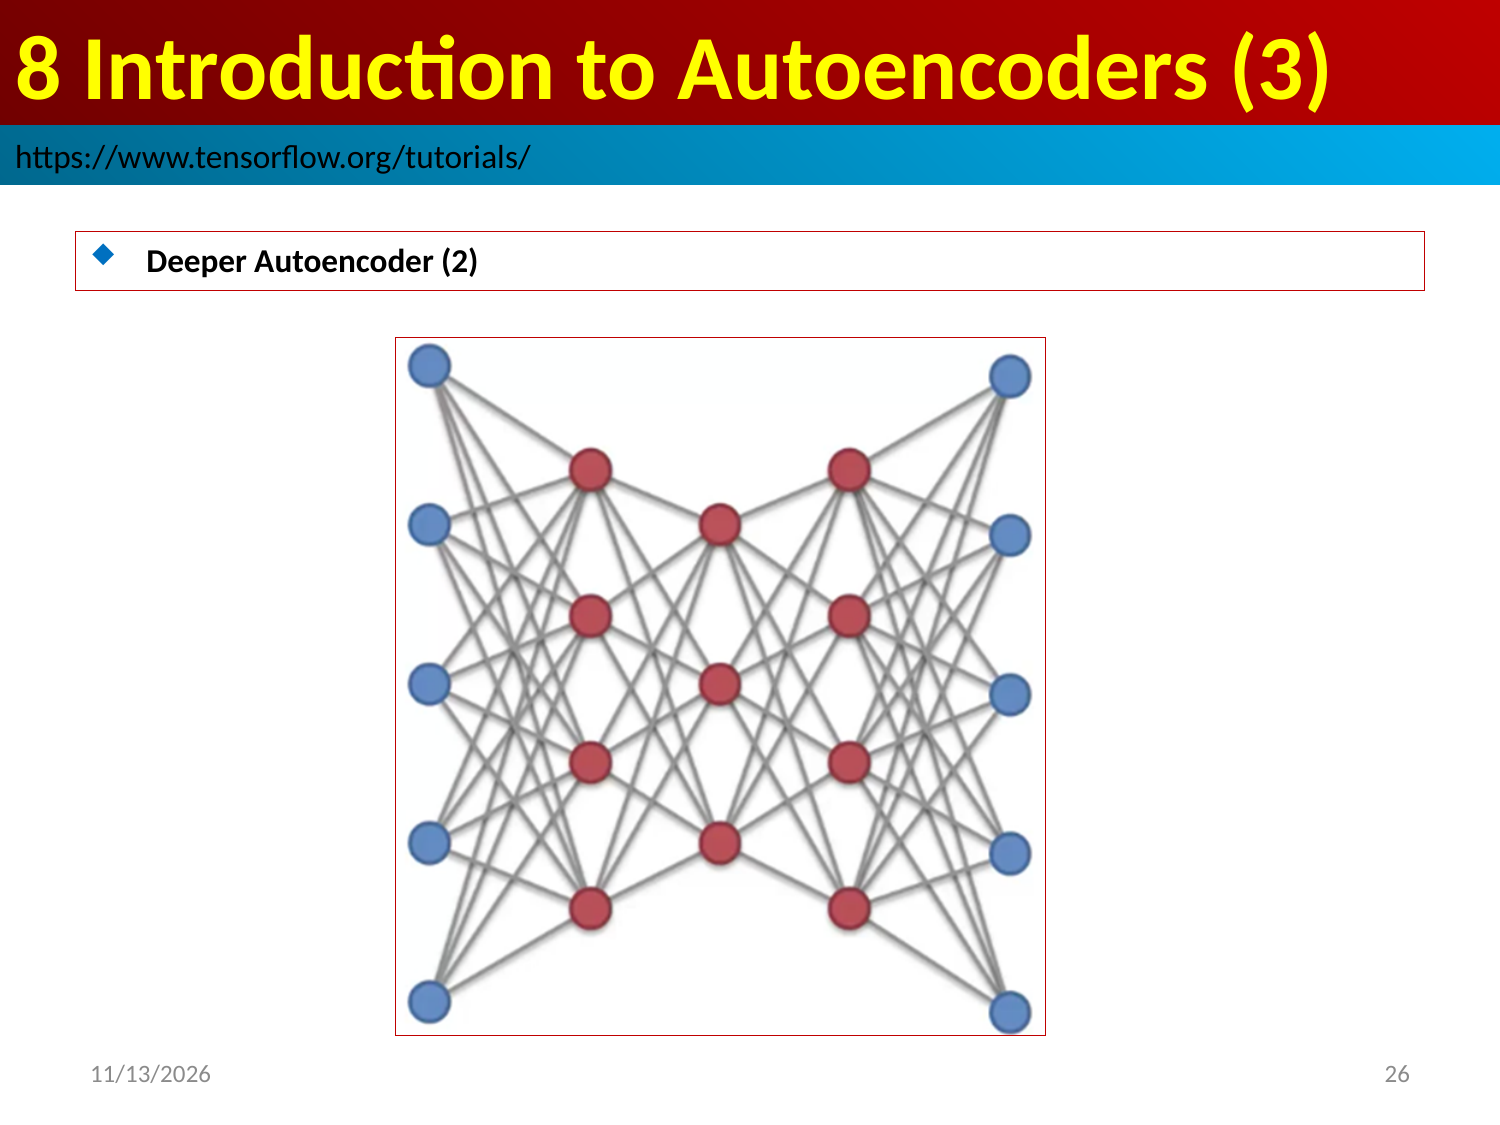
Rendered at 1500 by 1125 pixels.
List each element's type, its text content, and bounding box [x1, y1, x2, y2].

picture [395, 336, 1046, 1037]
subtitle Deeper Autoencoder (2) [75, 231, 1425, 291]
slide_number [75, 1042, 425, 1103]
text_box https://www.tensorflow.org/tutorials/ [0, 125, 1500, 185]
slide_number 26 [1074, 1042, 1425, 1103]
title 8 Introduction to Autoencoders (3) [0, 0, 1500, 125]
